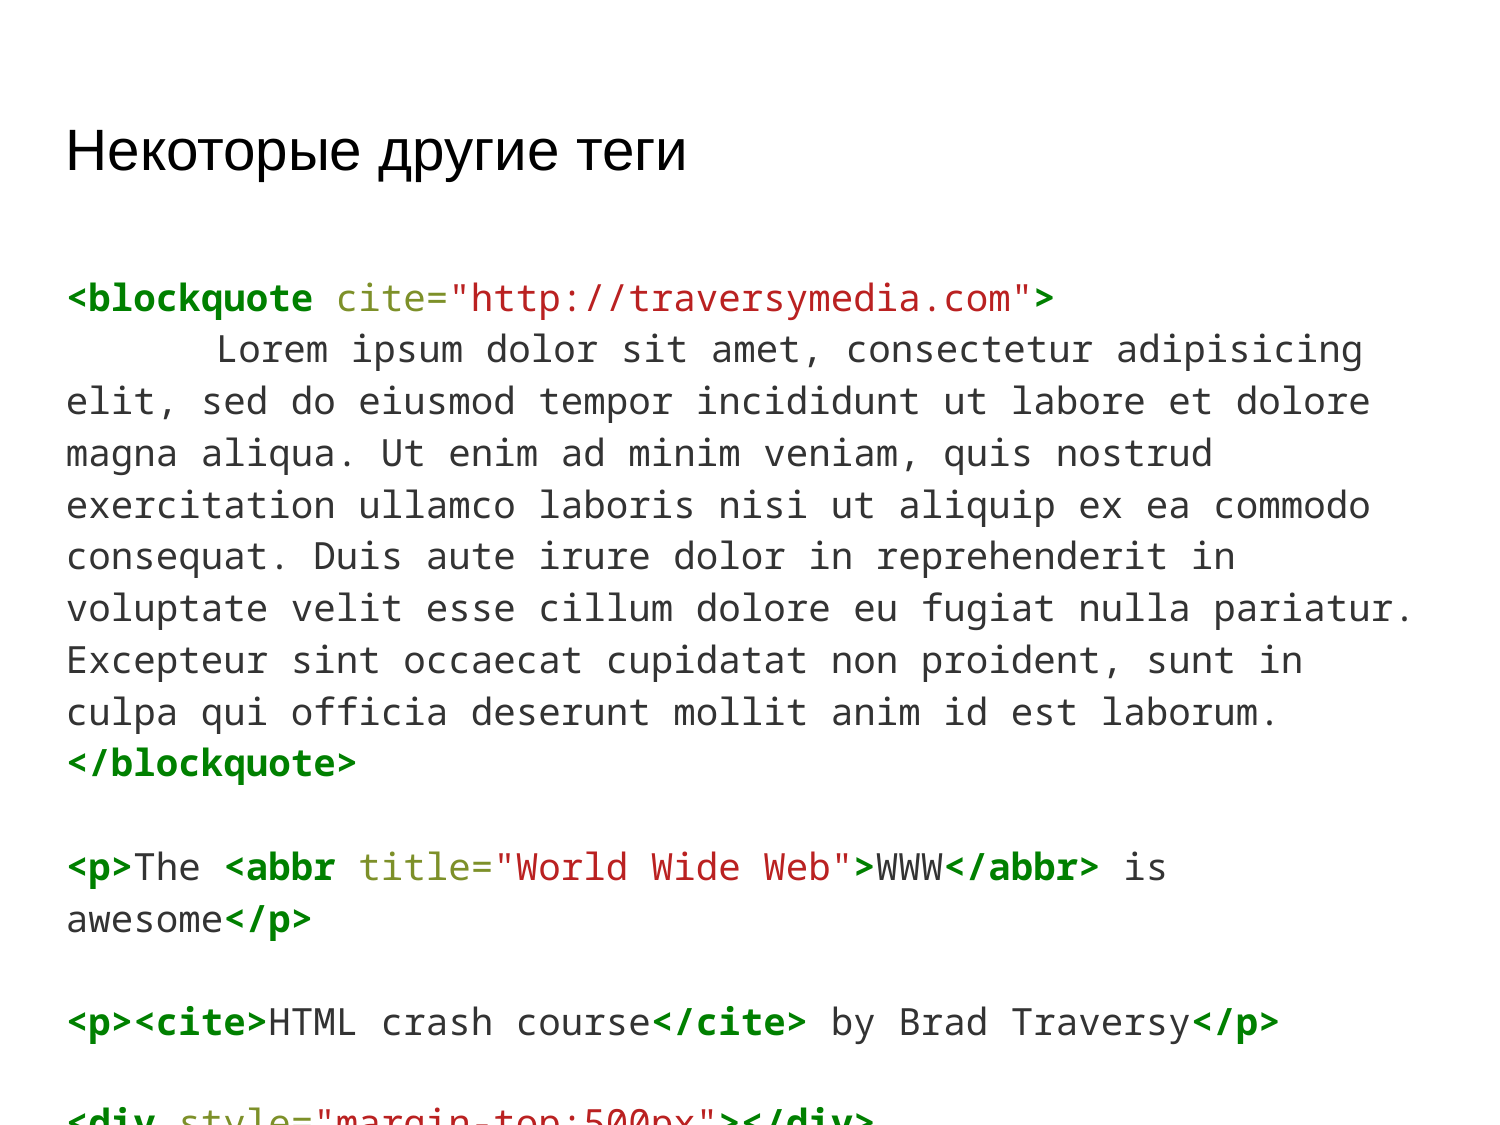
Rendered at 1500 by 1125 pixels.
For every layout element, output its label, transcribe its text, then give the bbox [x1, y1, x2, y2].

text_box <blockquote cite="http://traversymedia.com"> Lorem ipsum dolor sit amet, consectetur adipisicing elit, sed do eiusmod tempor incididunt ut labore et dolore magna aliqua. Ut enim ad minim veniam, quis nostrud exercitation ullamco laboris nisi ut aliquip ex ea commodo consequat. Duis aute irure dolor in reprehenderit in voluptate velit esse cillum dolore eu fugiat nulla pariatur. Excepteur sint occaecat cupidatat non proident, sunt in culpa qui officia deserunt mollit anim id est laborum. </blockquote> <p>The <abbr title="World Wide Web">WWW</abbr> is awesome</p> <p><cite>HTML crash course</cite> by Brad Traversy</p> <div style="margin-top:500px"></div> [51, 251, 1449, 1000]
text_box Некоторые другие теги [51, 97, 1449, 223]
